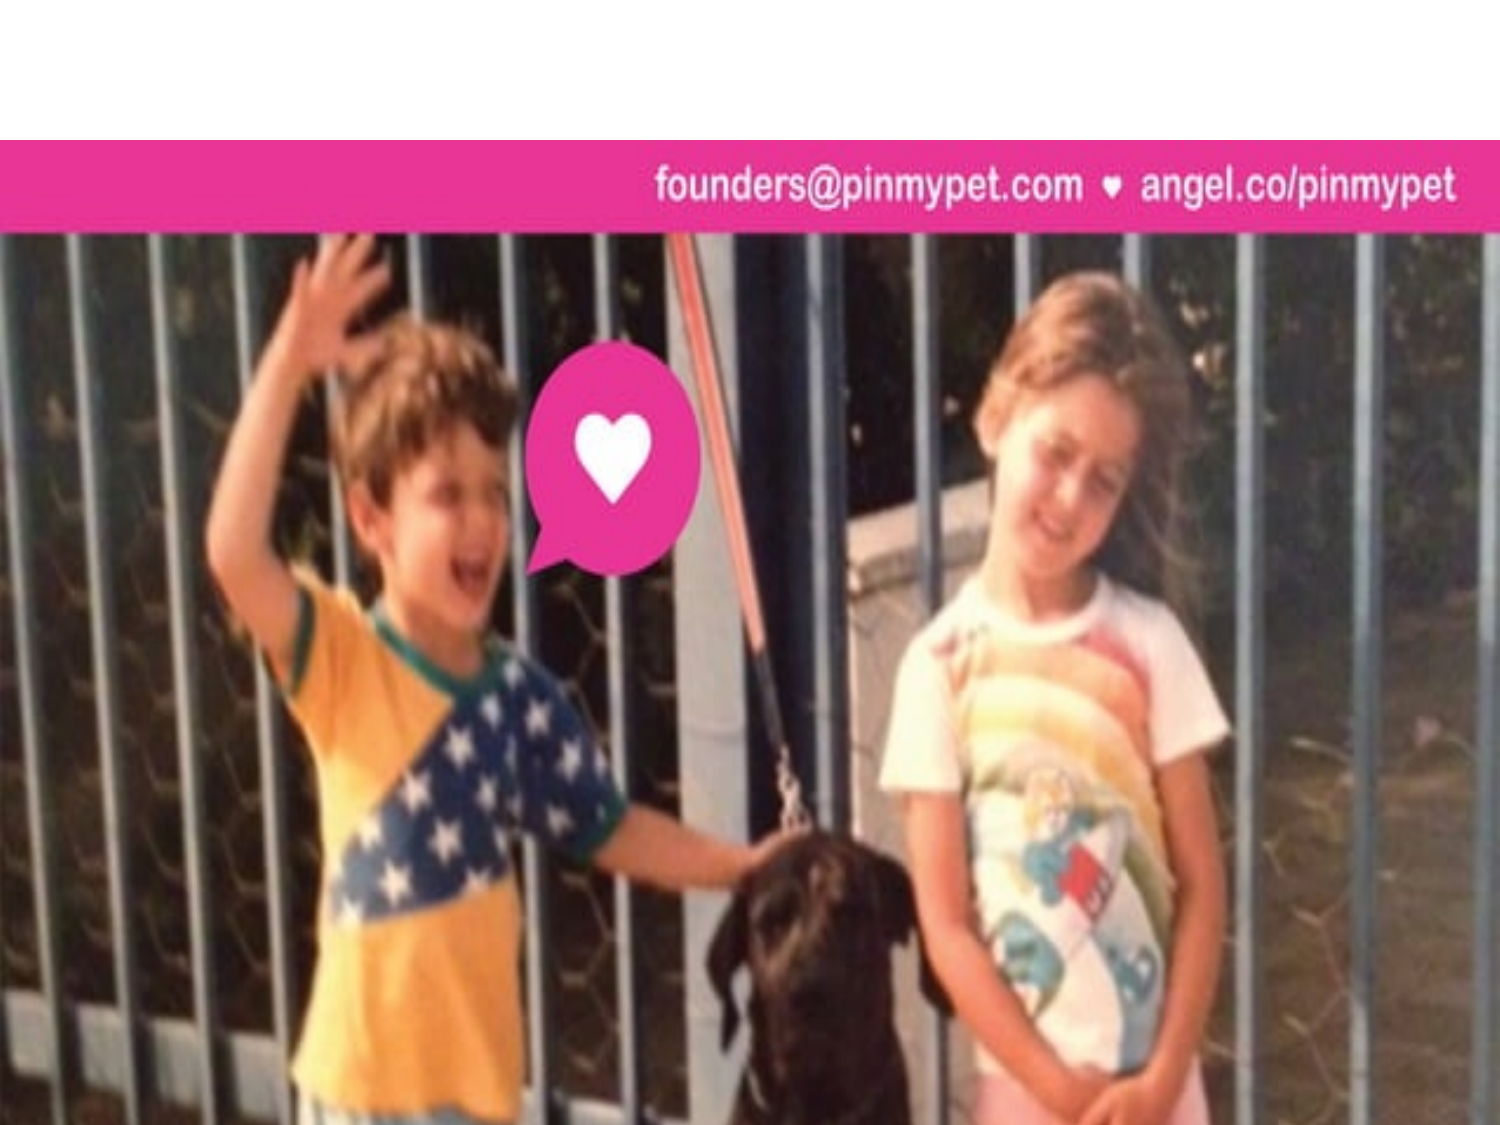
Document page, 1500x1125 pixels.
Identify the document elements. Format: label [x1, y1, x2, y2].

picture [0, 139, 1500, 1125]
